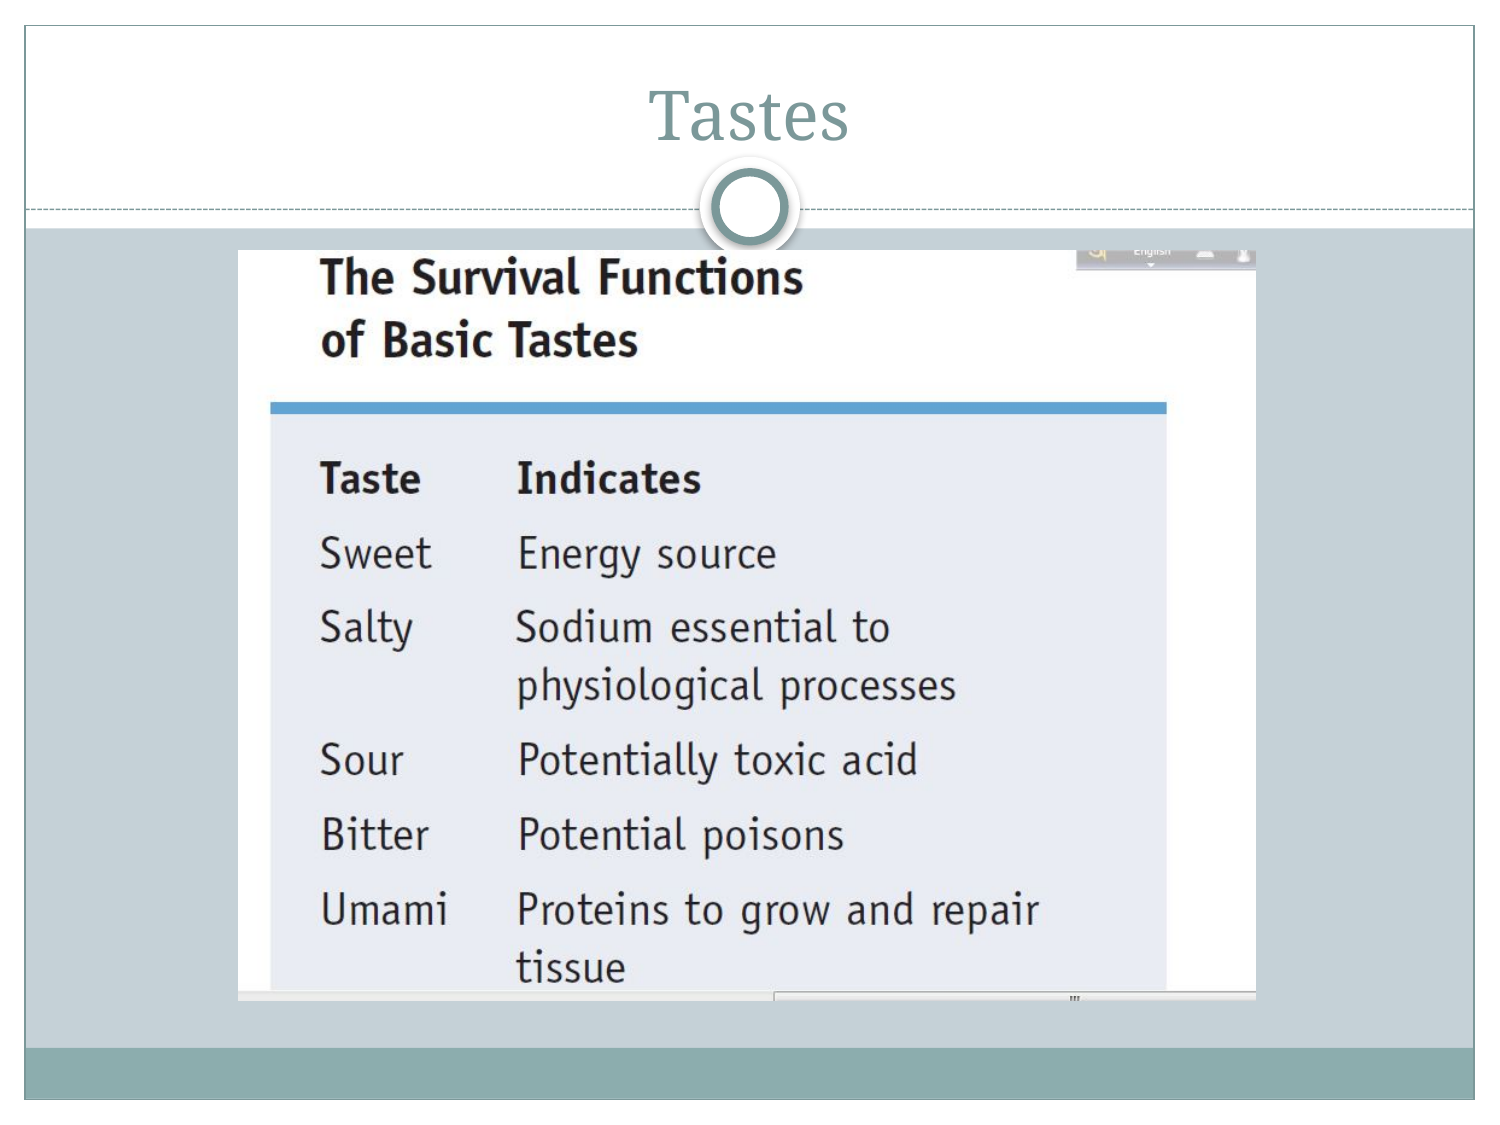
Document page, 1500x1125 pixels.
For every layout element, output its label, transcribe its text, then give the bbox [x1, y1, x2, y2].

title Tastes [49, 37, 1450, 162]
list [237, 250, 1257, 1001]
